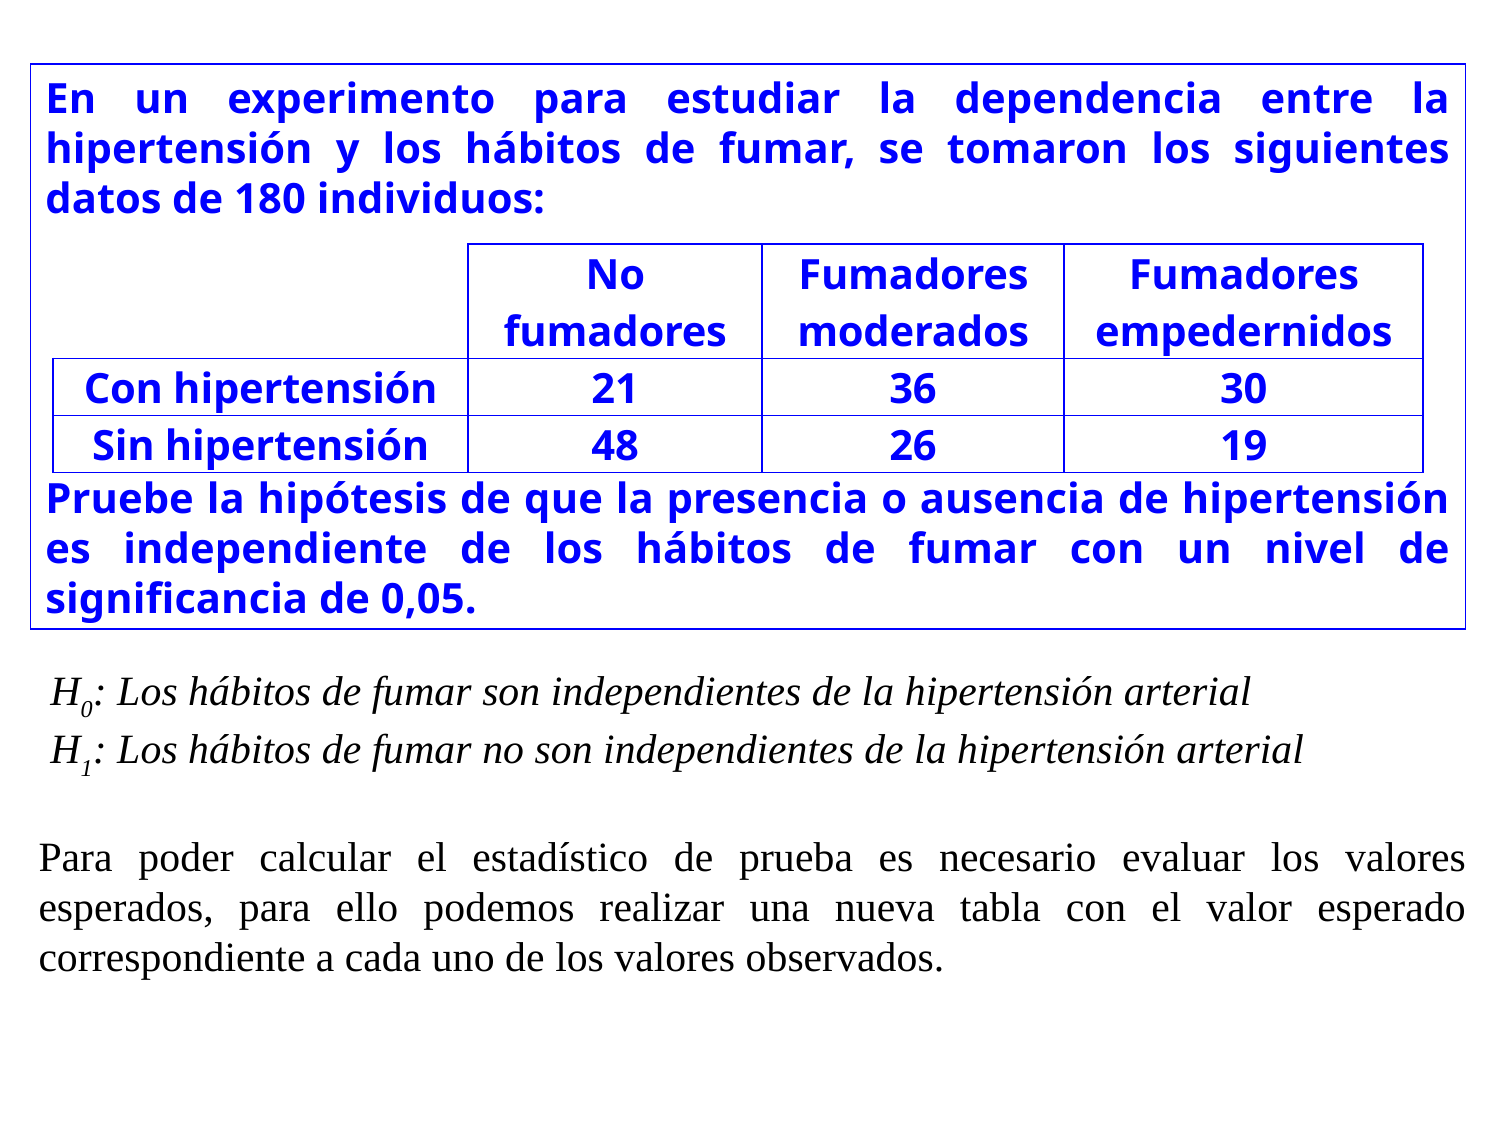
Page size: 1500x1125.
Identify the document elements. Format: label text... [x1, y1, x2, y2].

text_box H0: Los hábitos de fumar son independientes de la hipertensión arterial H1: Los hábitos de fumar no son independientes de la hipertensión arterial [35, 655, 1471, 789]
text_box En un experimento para estudiar la dependencia entre la hipertensión y los hábitos de fumar, se tomaron los siguientes datos de 180 individuos: Pruebe la hipótesis de que la presencia o ausencia de hipertensión es independiente de los hábitos de fumar con un nivel de significancia de 0,05. [30, 63, 1466, 629]
text_box Para poder calcular el estadístico de prueba es necesario evaluar los valores esperados, para ello podemos realizar una nueva tabla con el valor esperado correspondiente a cada uno de los valores observados. [23, 821, 1483, 987]
